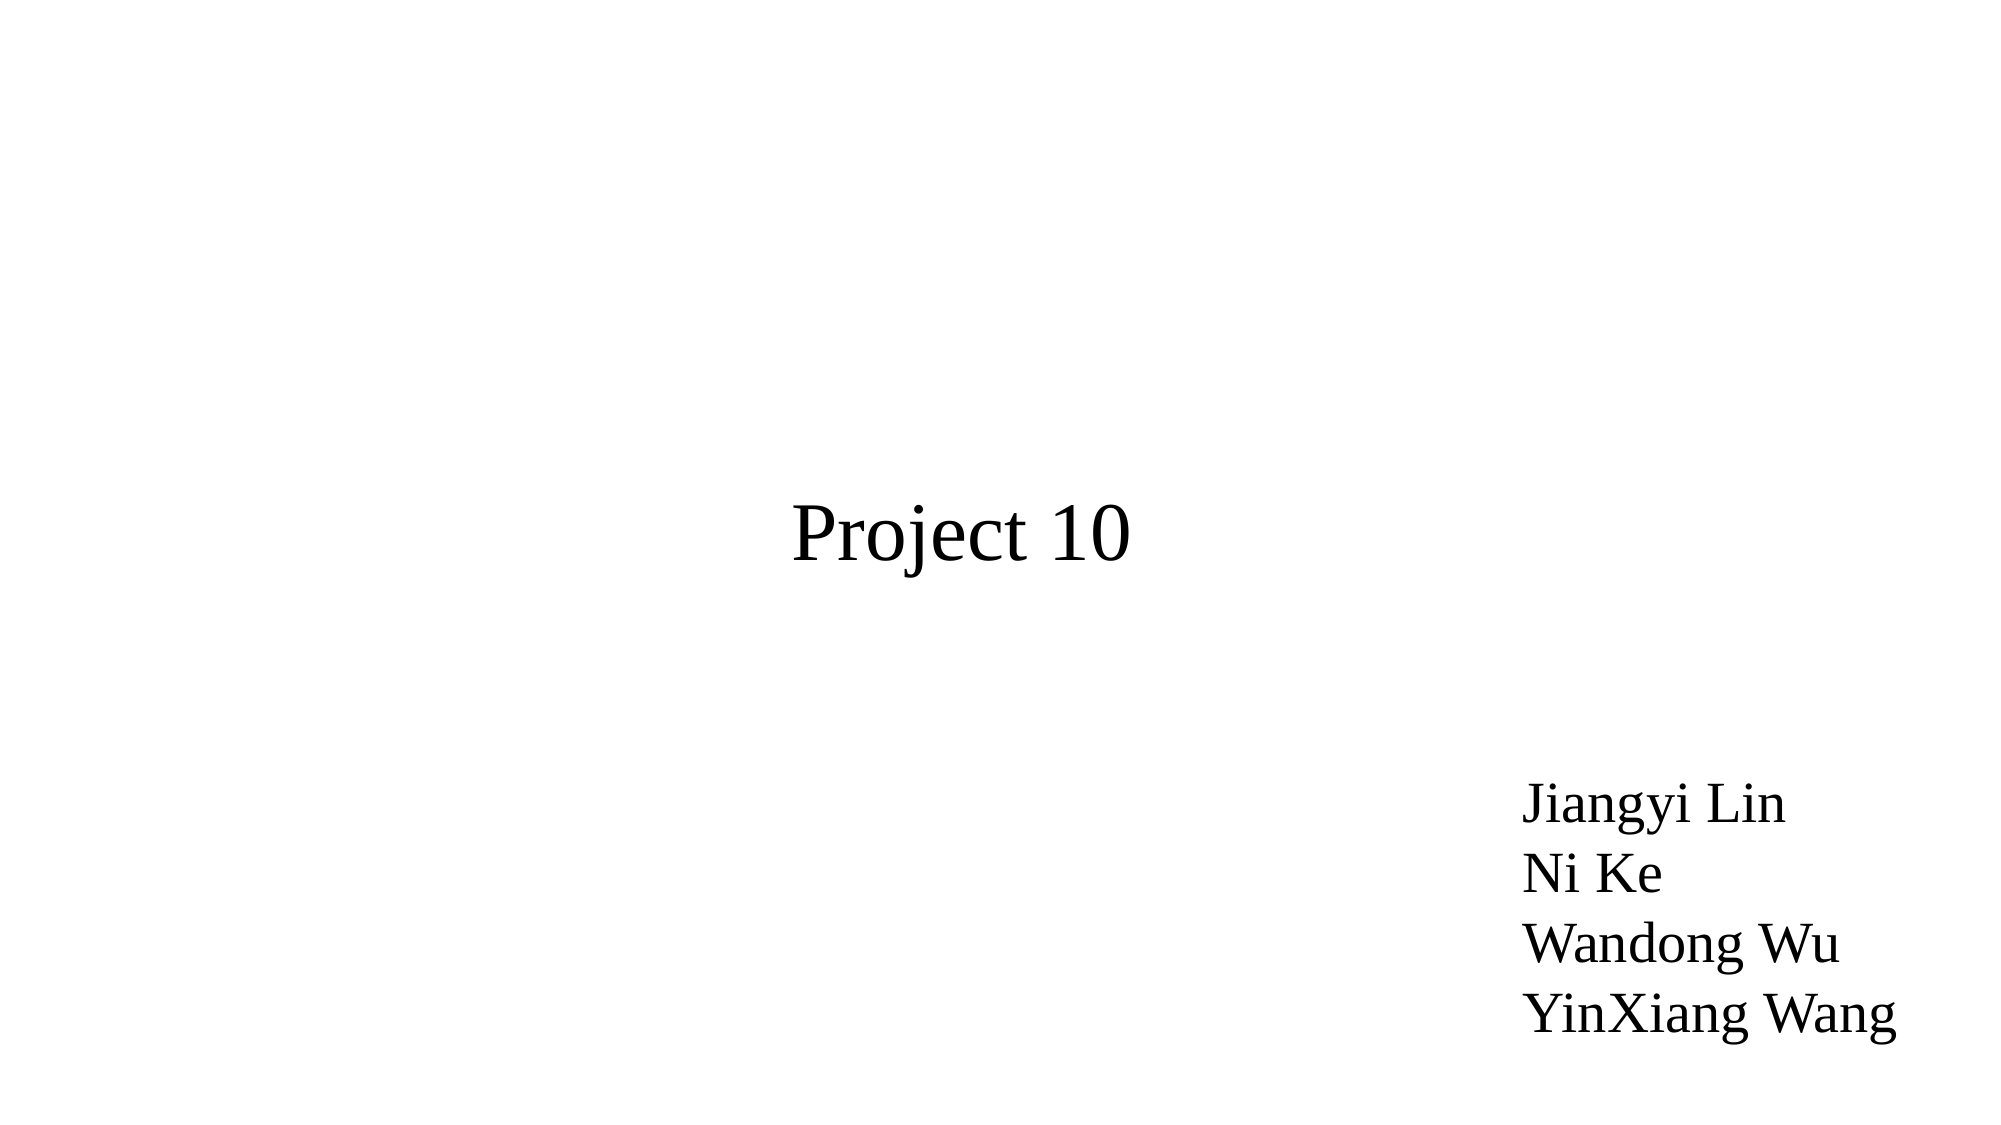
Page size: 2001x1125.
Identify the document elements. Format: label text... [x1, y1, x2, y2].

text_box Project 10 [776, 469, 1148, 585]
text_box Jiangyi Lin Ni Ke Wandong Wu YinXiang Wang [1058, 756, 2000, 1122]
